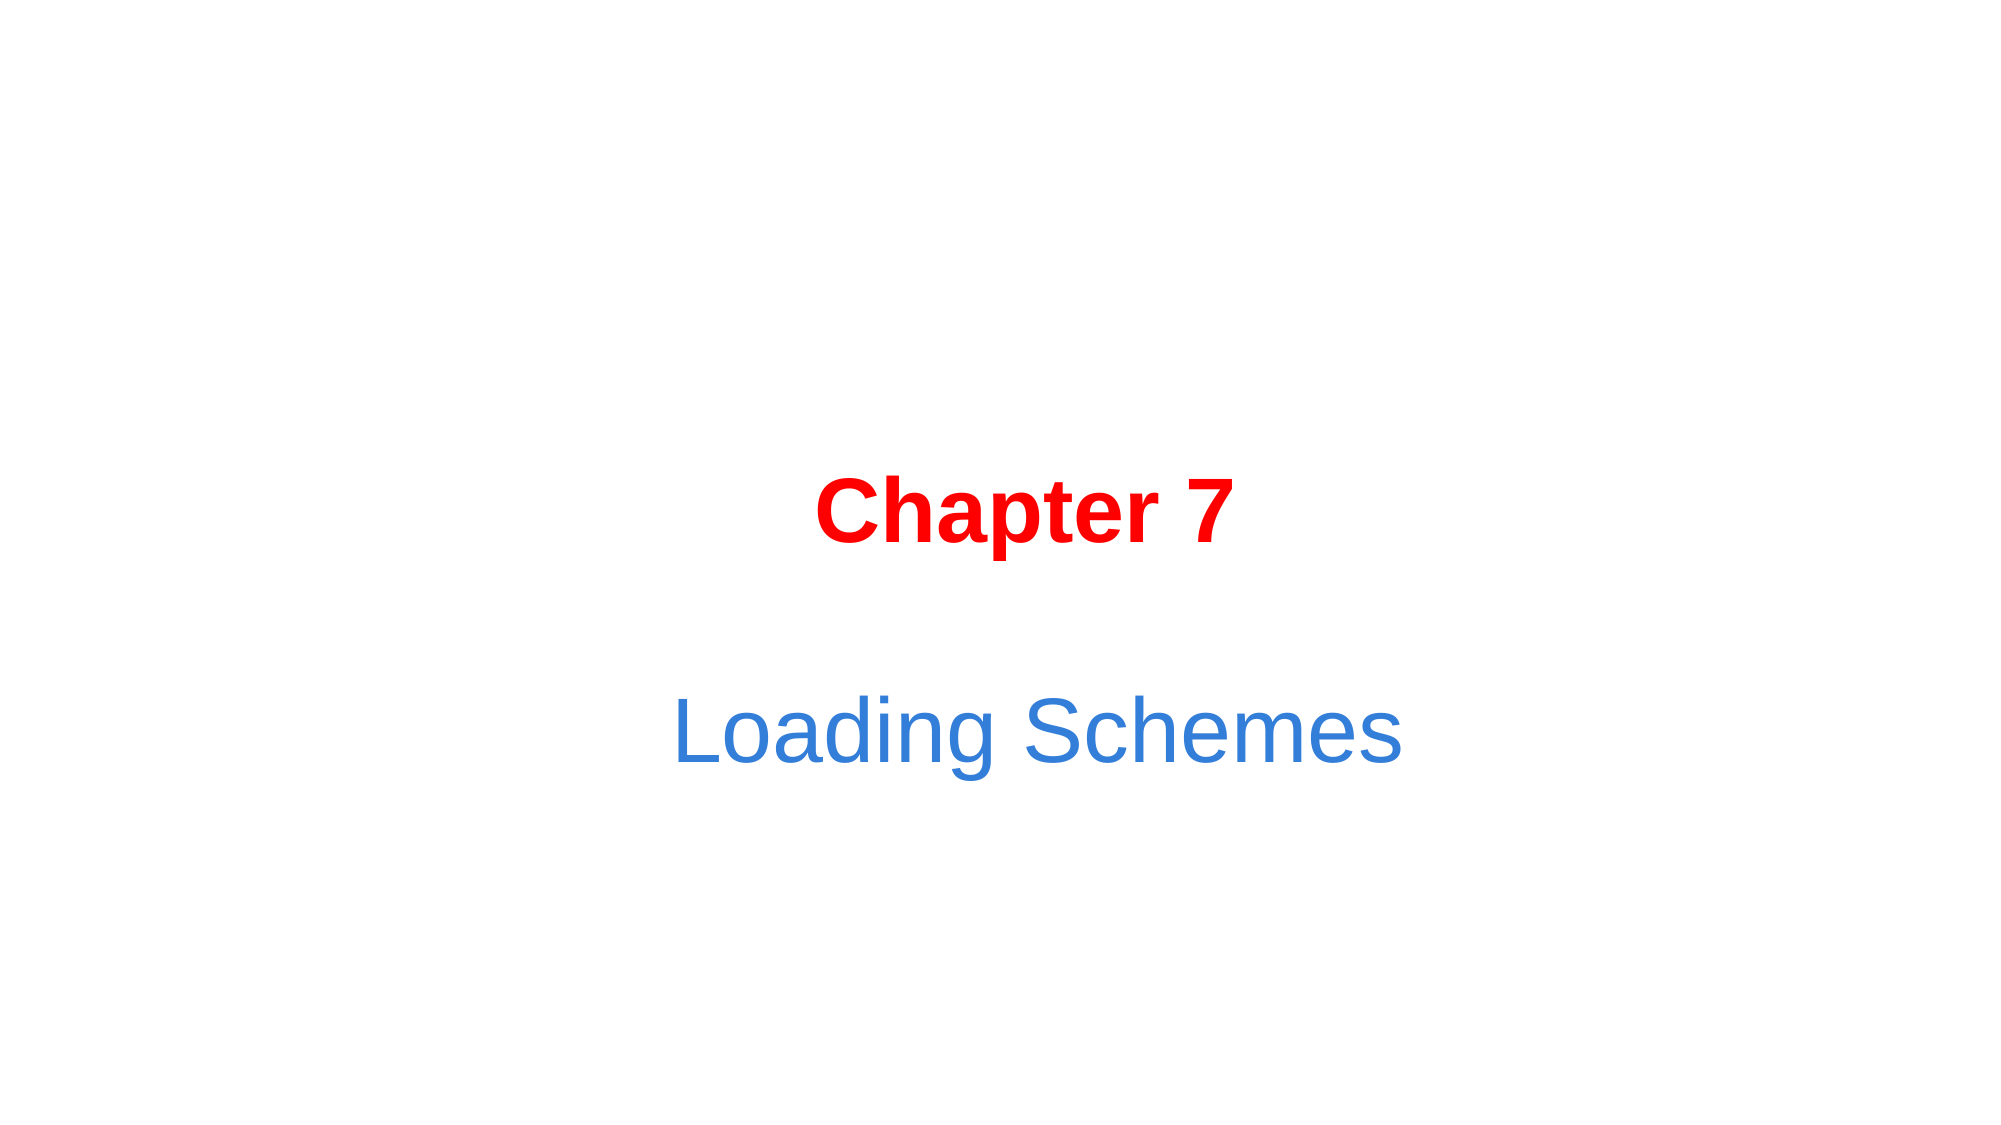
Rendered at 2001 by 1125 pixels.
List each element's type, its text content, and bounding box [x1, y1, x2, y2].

text_box Chapter 7 Loading Schemes [112, 473, 1965, 759]
